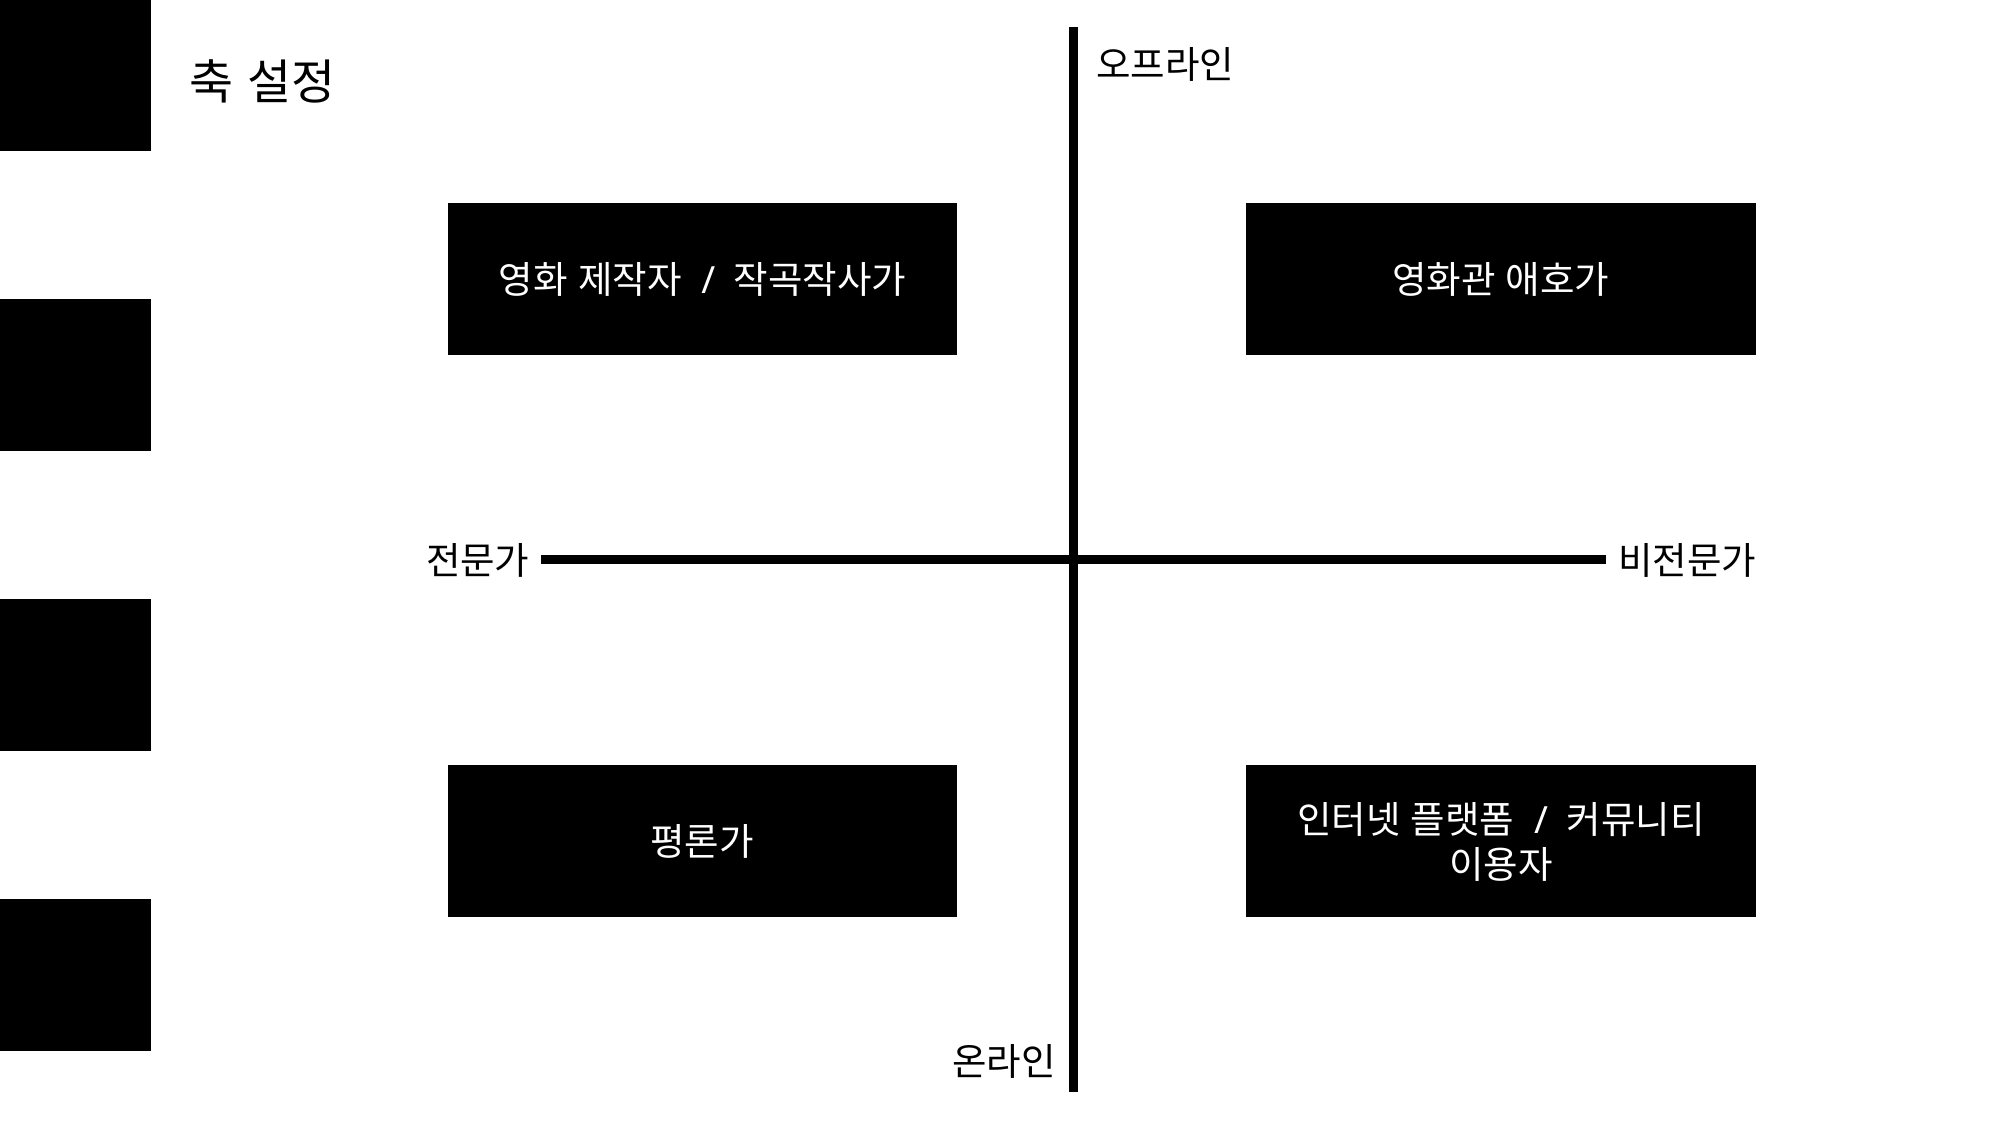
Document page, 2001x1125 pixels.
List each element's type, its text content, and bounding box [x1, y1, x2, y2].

text_box 축 설정 [174, 44, 604, 117]
text_box 영화관 애호가 [1246, 203, 1756, 355]
text_box 평론가 [448, 765, 957, 917]
text_box 비전문가 [1603, 529, 1785, 590]
text_box 온라인 [937, 1030, 1119, 1091]
text_box 영화 제작자 / 작곡작사가 [448, 203, 957, 355]
text_box 오프라인 [1081, 33, 1263, 94]
text_box [0, 299, 151, 451]
text_box 전문가 [411, 529, 593, 590]
text_box [0, 599, 151, 751]
text_box [0, 0, 151, 151]
text_box [0, 899, 151, 1051]
text_box [593, 27, 1603, 1030]
text_box 인터넷 플랫폼 / 커뮤니티 이용자 [1246, 765, 1756, 917]
